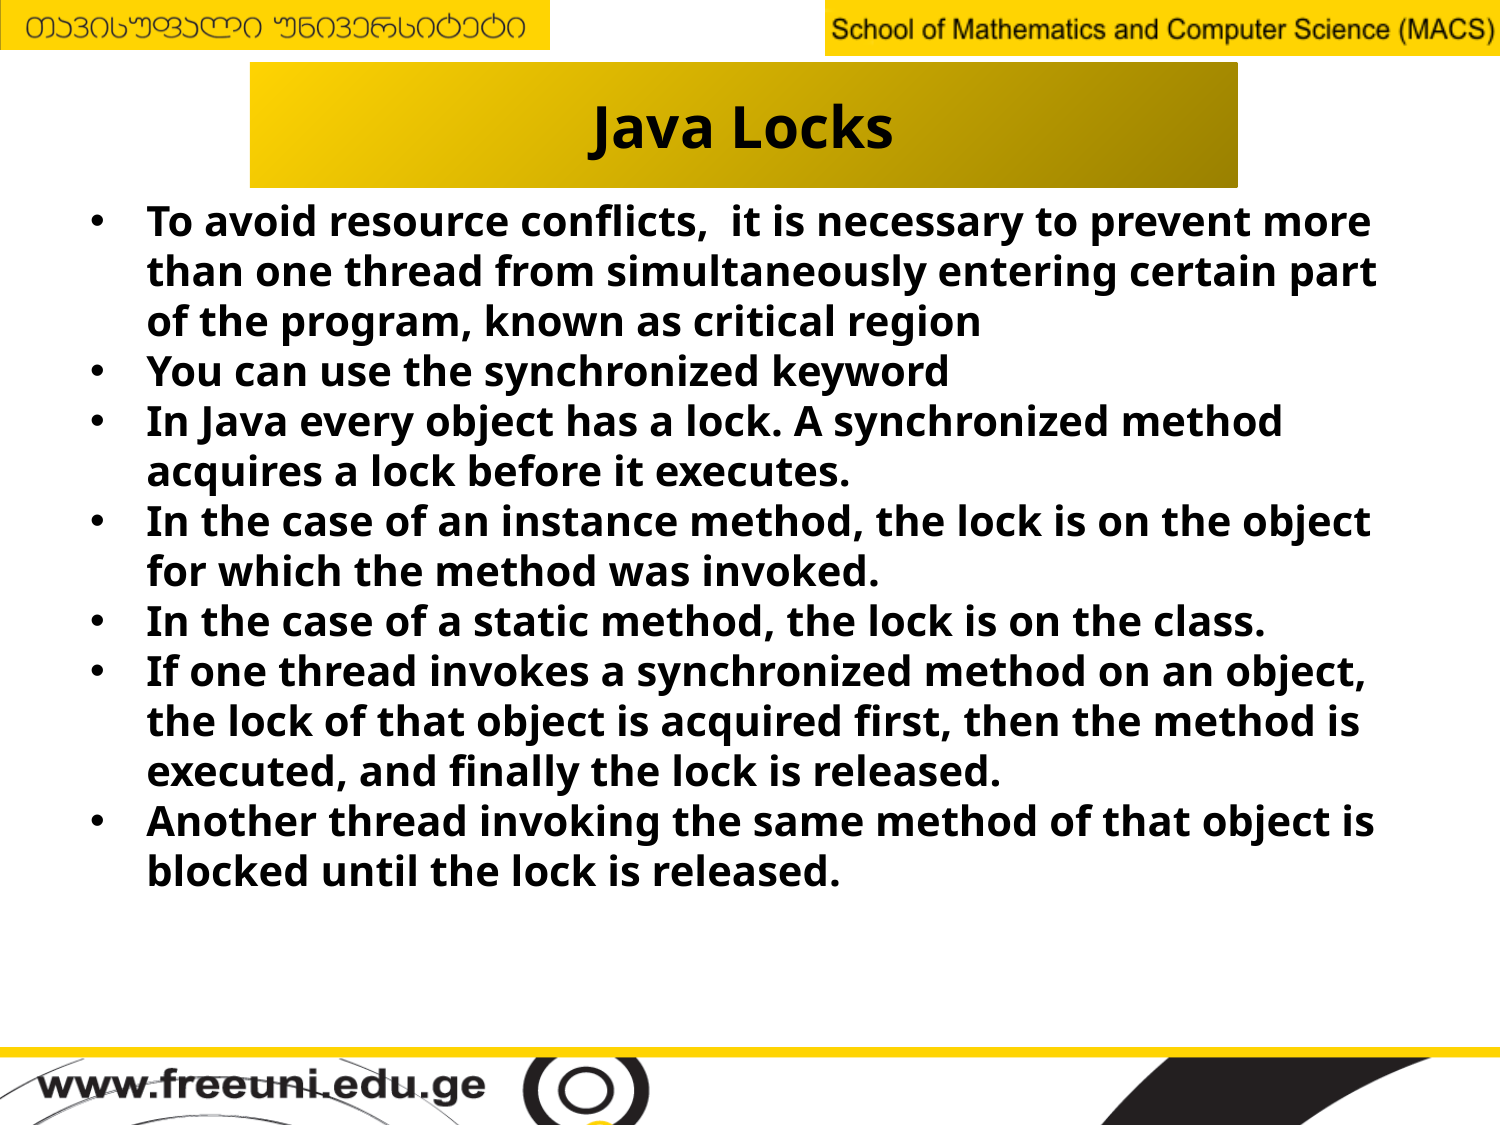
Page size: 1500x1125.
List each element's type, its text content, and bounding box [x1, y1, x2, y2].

picture [0, 0, 551, 50]
text_box Java Locks [249, 62, 1238, 187]
picture [824, 0, 1500, 56]
text_box To avoid resource conflicts, it is necessary to prevent more than one thread from simultaneously entering certain part of the program, known as critical region You can use the synchronized keyword In Java every object has a lock. A synchronized method acquires a lock before it executes. In the case of an instance method, the lock is on the object for which the method was invoked. In the case of a static method, the lock is on the class. If one thread invokes a synchronized method on an object, the lock of that object is acquired first, then the method is executed, and finally the lock is released. Another thread invoking the same method of that object is blocked until the lock is released. [74, 187, 1425, 1045]
picture [0, 1047, 1500, 1125]
